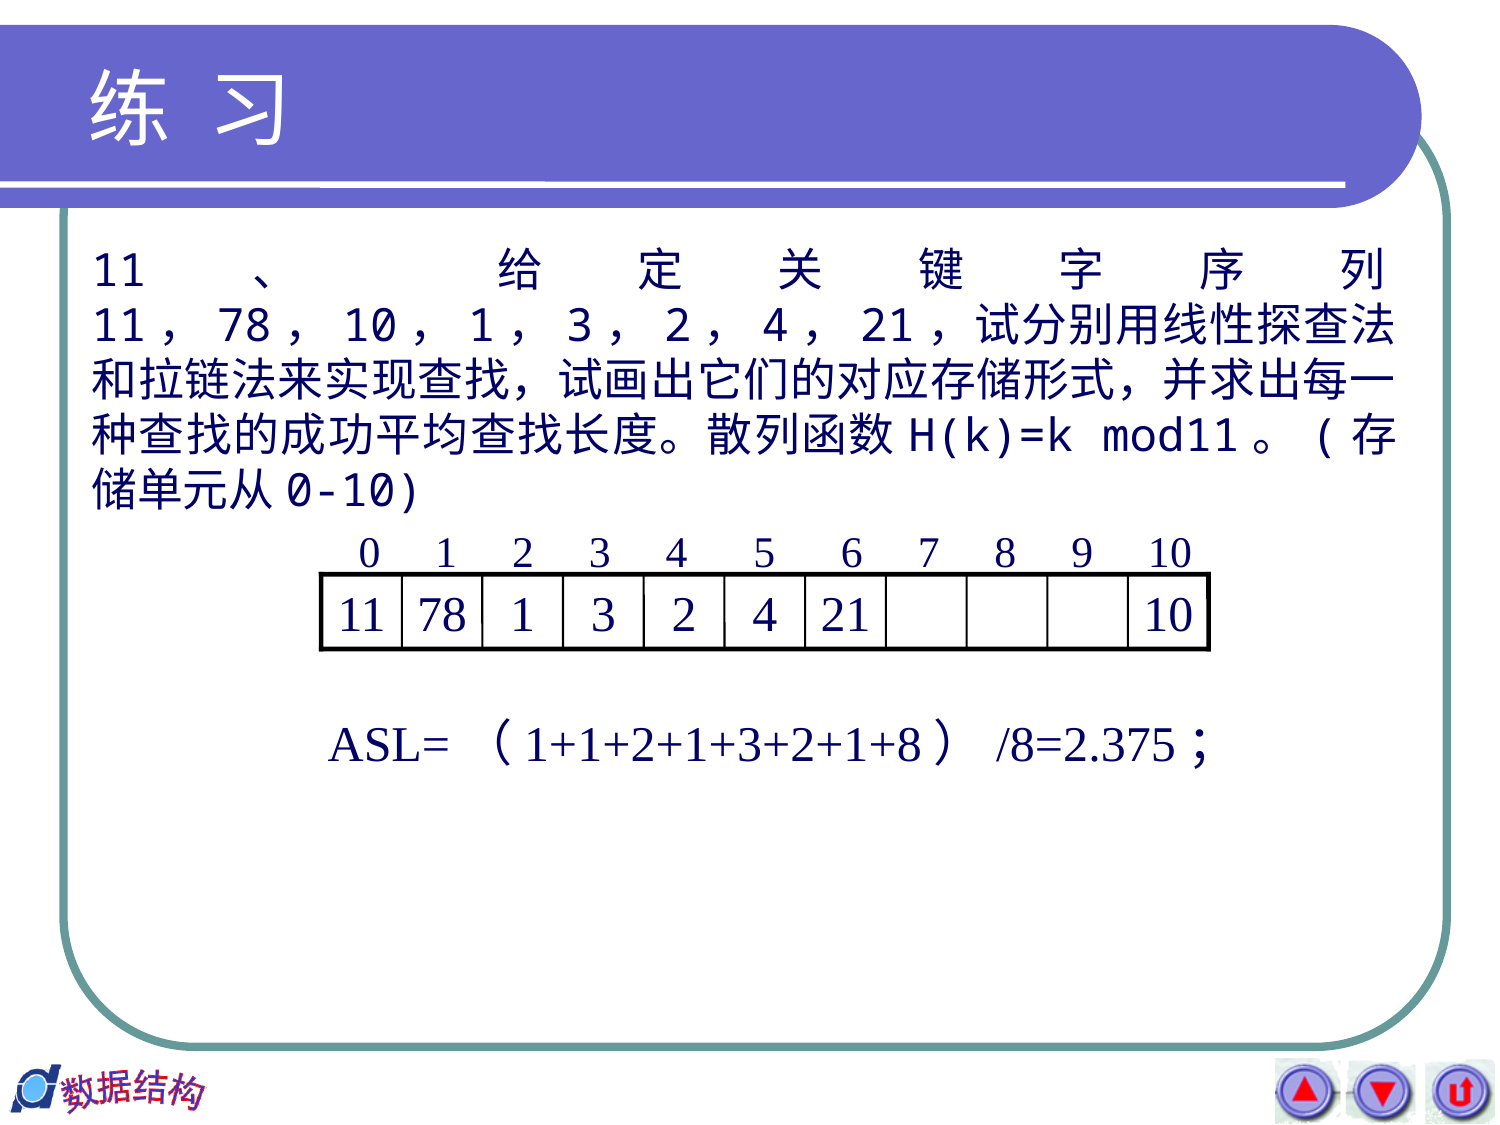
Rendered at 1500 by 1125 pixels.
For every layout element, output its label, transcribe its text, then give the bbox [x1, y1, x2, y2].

picture [5, 1056, 207, 1118]
picture [1275, 1058, 1495, 1124]
text_box 11、 给定关键字序列11，78，10，1，3，2，4，21，试分别用线性探查法和拉链法来实现查找，试画出它们的对应存储形式，并求出每一种查找的成功平均查找长度。散列函数H(k)=k mod11。(存储单元从0-10) [76, 233, 1412, 523]
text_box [312, 524, 1341, 780]
text_box 练 习 [72, 30, 1388, 181]
